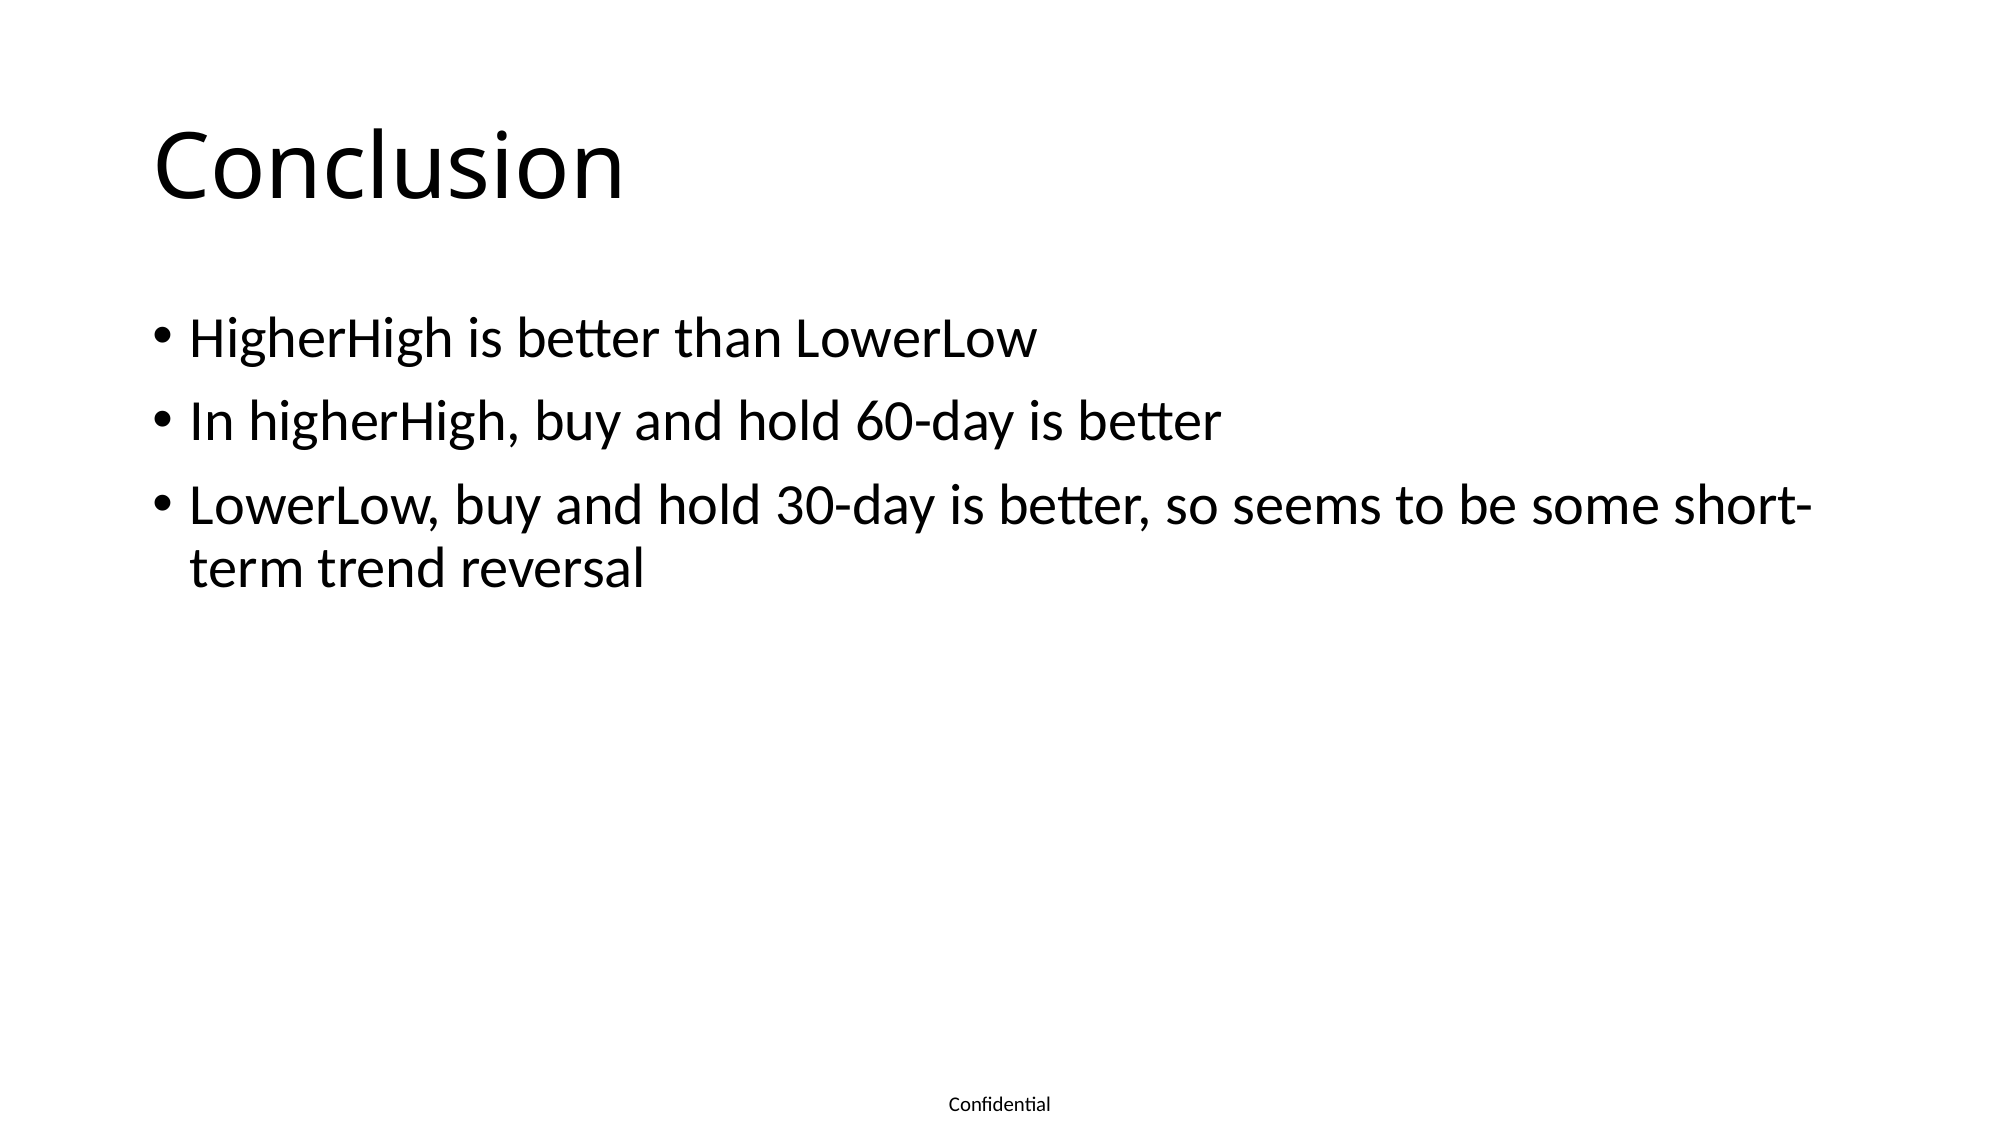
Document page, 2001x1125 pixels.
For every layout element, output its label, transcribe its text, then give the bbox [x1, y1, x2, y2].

title Conclusion [137, 59, 1863, 278]
list HigherHigh is better than LowerLow In higherHigh, buy and hold 60-day is better LowerLow, buy and hold 30-day is better, so seems to be some short-term trend reversal [137, 299, 1863, 1014]
